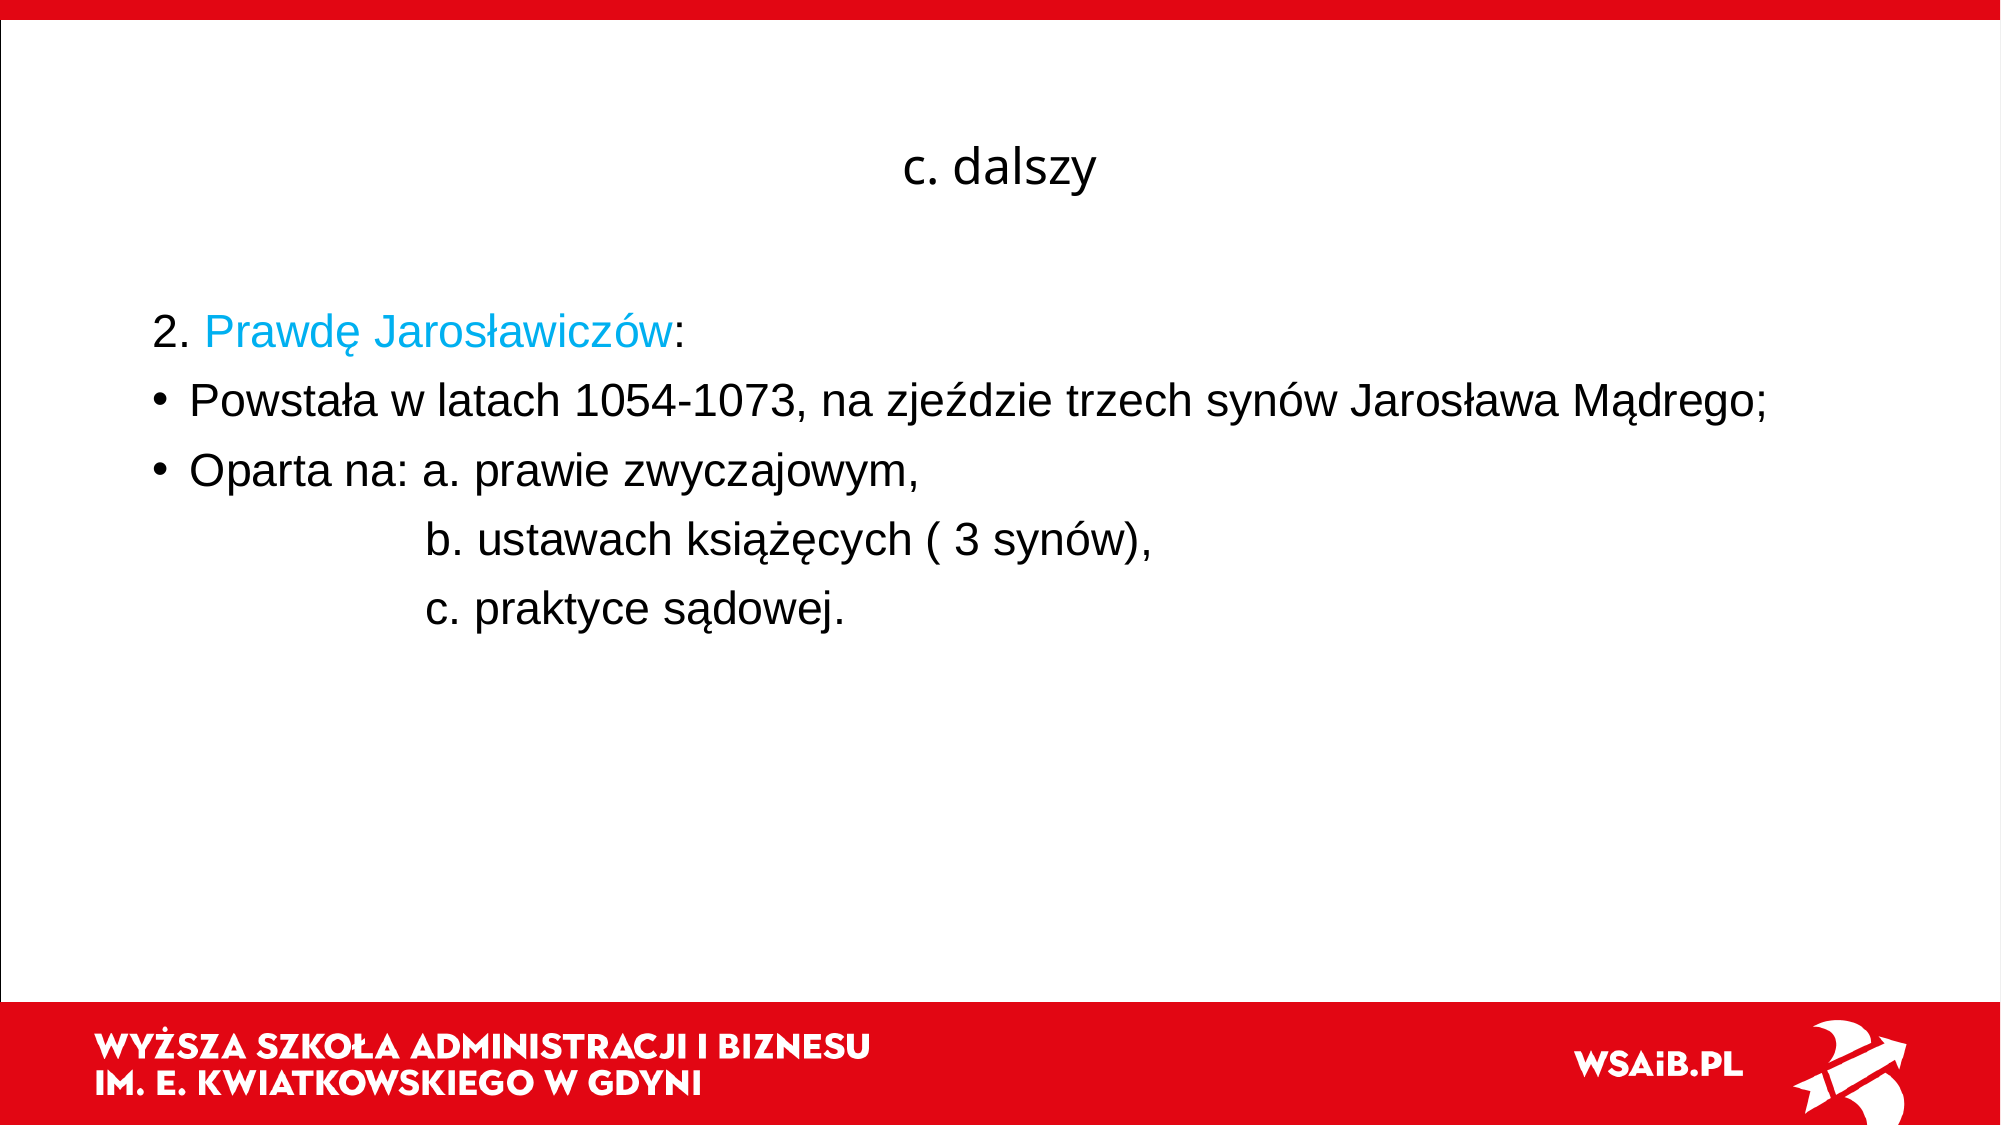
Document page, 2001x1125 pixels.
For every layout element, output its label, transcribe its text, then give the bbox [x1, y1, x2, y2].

list 2. Prawdę Jarosławiczów: Powstała w latach 1054-1073, na zjeździe trzech synów Jarosława Mądrego; Oparta na: a. prawie zwyczajowym, b. ustawach książęcych ( 3 synów), c. praktyce sądowej. [137, 299, 1863, 861]
picture [0, 0, 2001, 1125]
title c. dalszy [137, 59, 1863, 278]
